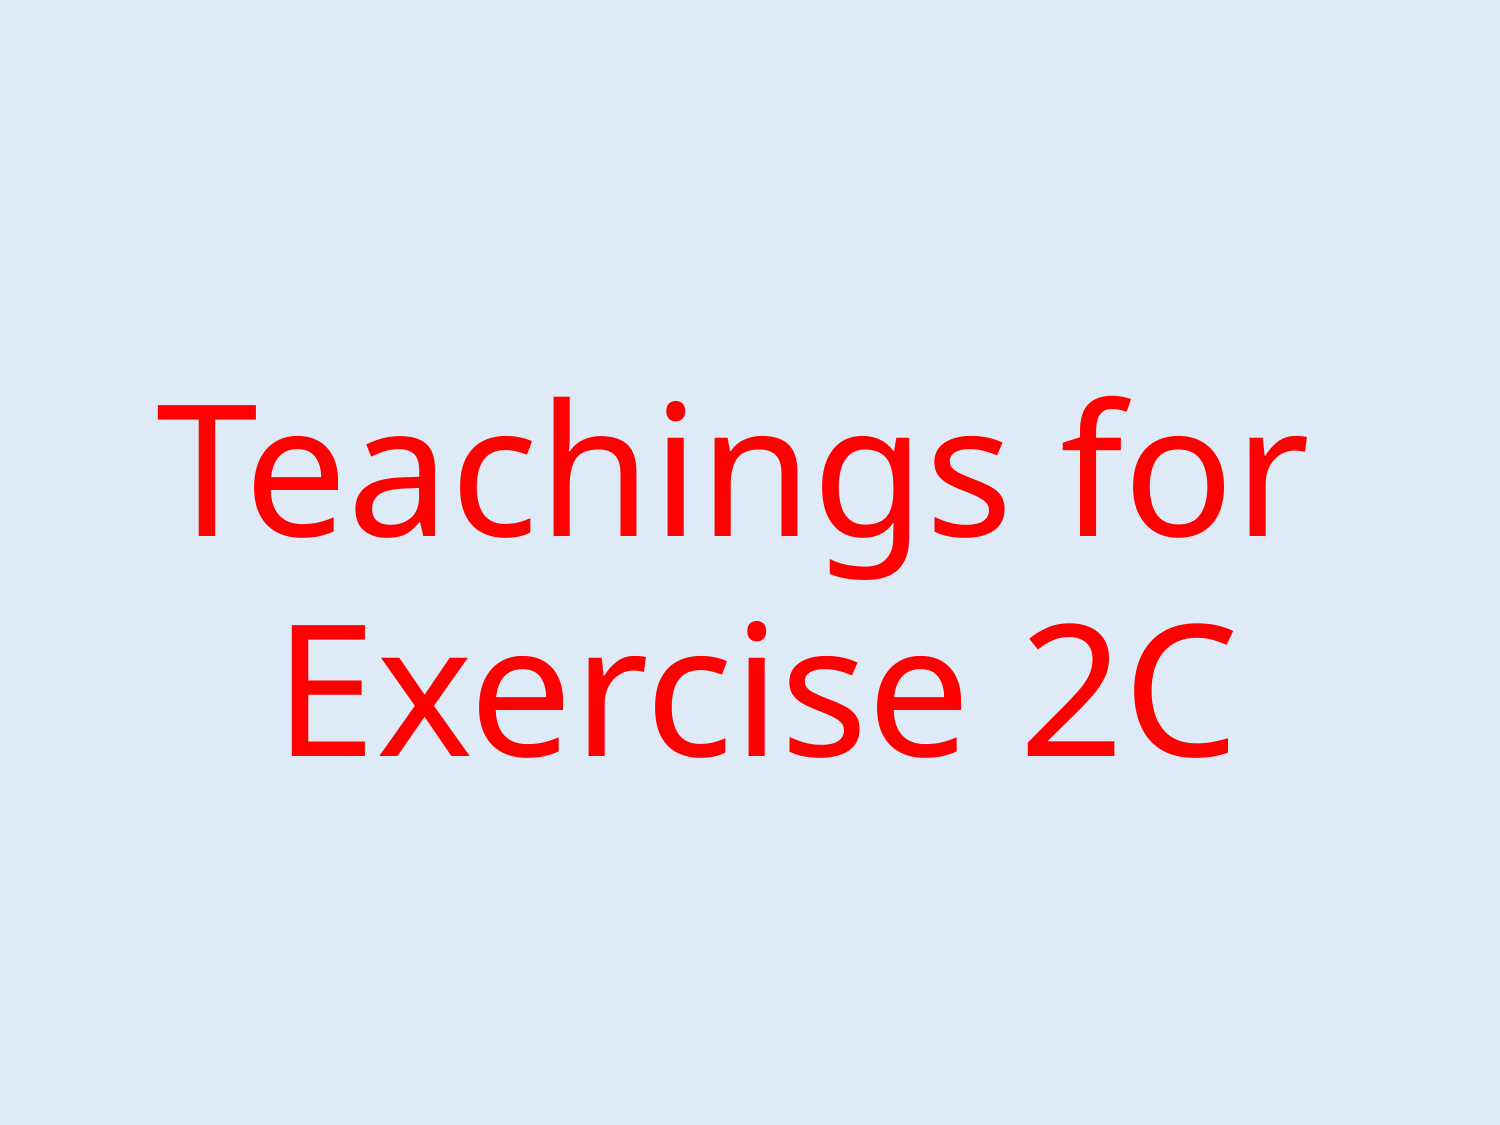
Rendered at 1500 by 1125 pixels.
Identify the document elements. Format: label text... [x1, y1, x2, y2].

text_box Teachings for Exercise 2C [140, 345, 1374, 801]
